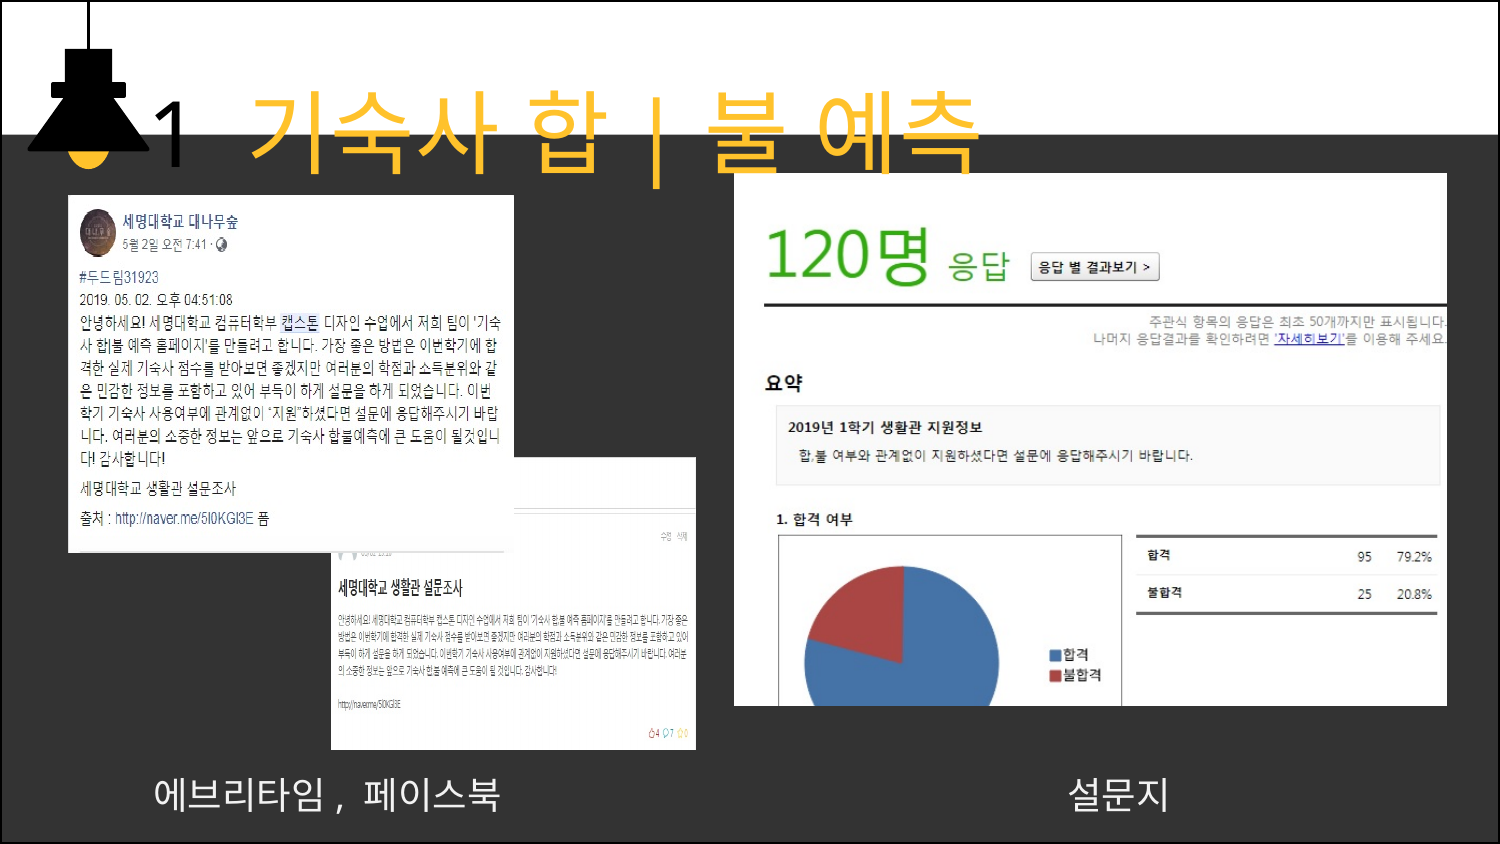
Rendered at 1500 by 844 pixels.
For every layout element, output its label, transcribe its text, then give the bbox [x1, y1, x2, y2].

picture [68, 194, 696, 751]
picture [734, 173, 1448, 706]
text_box 설문지 [791, 764, 1447, 825]
text_box [0, 0, 1500, 844]
text_box 1 기숙사 합|불 예측 [133, 68, 999, 194]
text_box 에브리타임, 페이스북 [0, 764, 656, 825]
